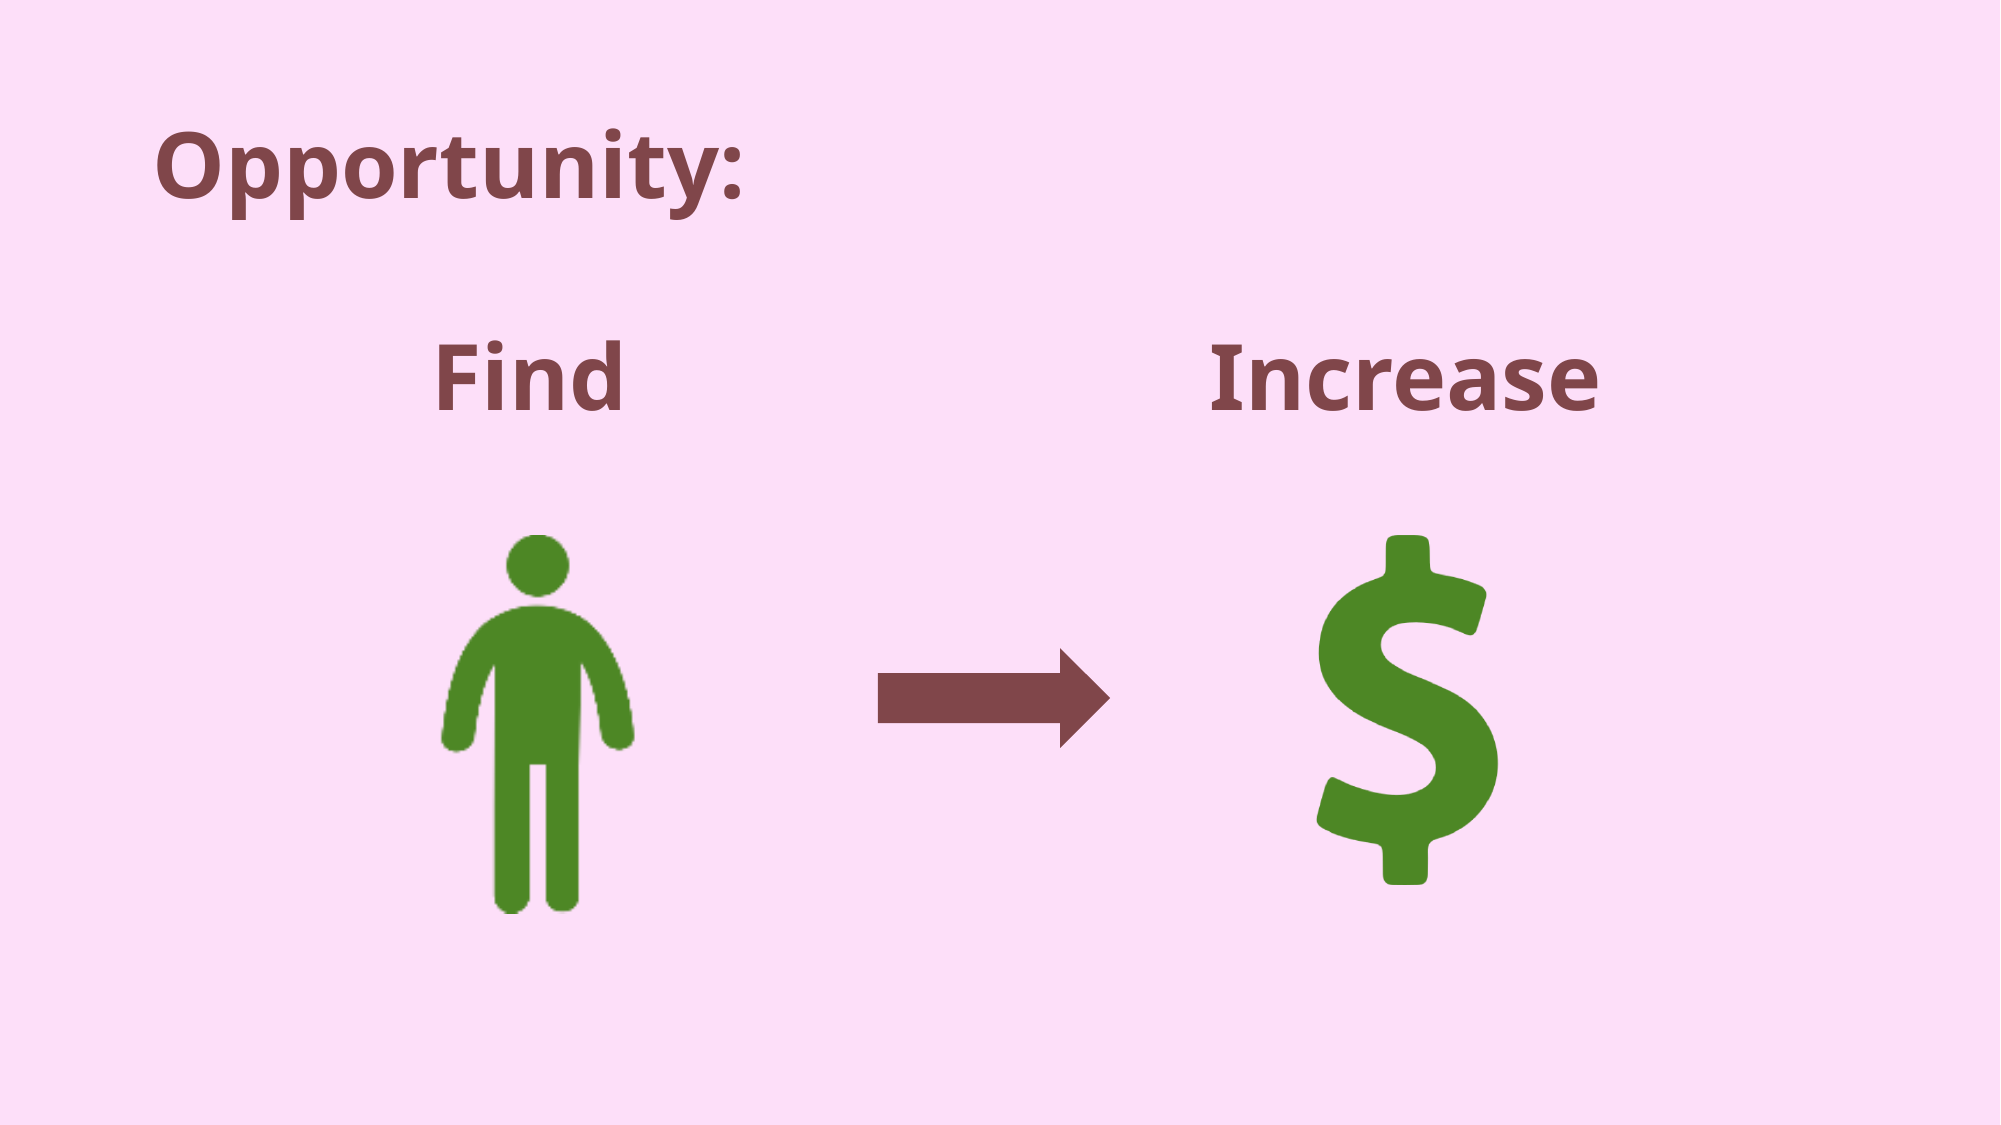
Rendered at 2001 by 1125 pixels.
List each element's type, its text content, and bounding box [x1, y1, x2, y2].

text_box [876, 645, 1112, 751]
text_box Find [415, 271, 661, 490]
picture [348, 535, 728, 914]
picture [1232, 535, 1582, 885]
text_box Increase [1194, 271, 1700, 490]
title Opportunity: [137, 59, 1863, 278]
